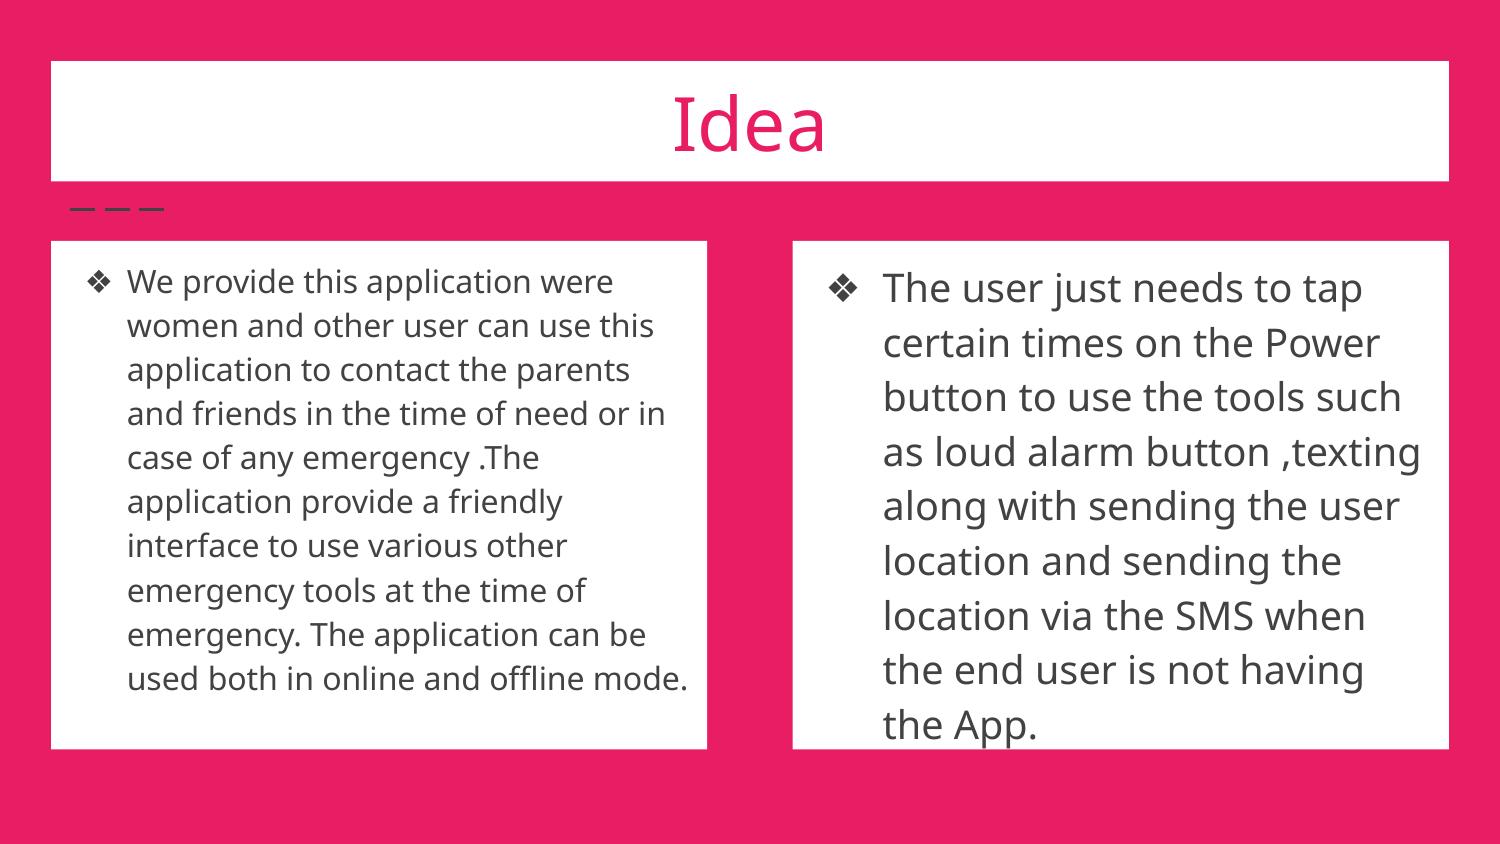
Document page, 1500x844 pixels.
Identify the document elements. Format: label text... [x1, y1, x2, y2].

list The user just needs to tap certain times on the Power button to use the tools such as loud alarm button ,texting along with sending the user location and sending the location via the SMS when the end user is not having the App. [792, 240, 1449, 750]
list We provide this application were women and other user can use this application to contact the parents and friends in the time of need or in case of any emergency .The application provide a friendly interface to use various other emergency tools at the time of emergency. The application can be used both in online and offline mode. [51, 240, 708, 750]
title Idea [51, 61, 1449, 182]
